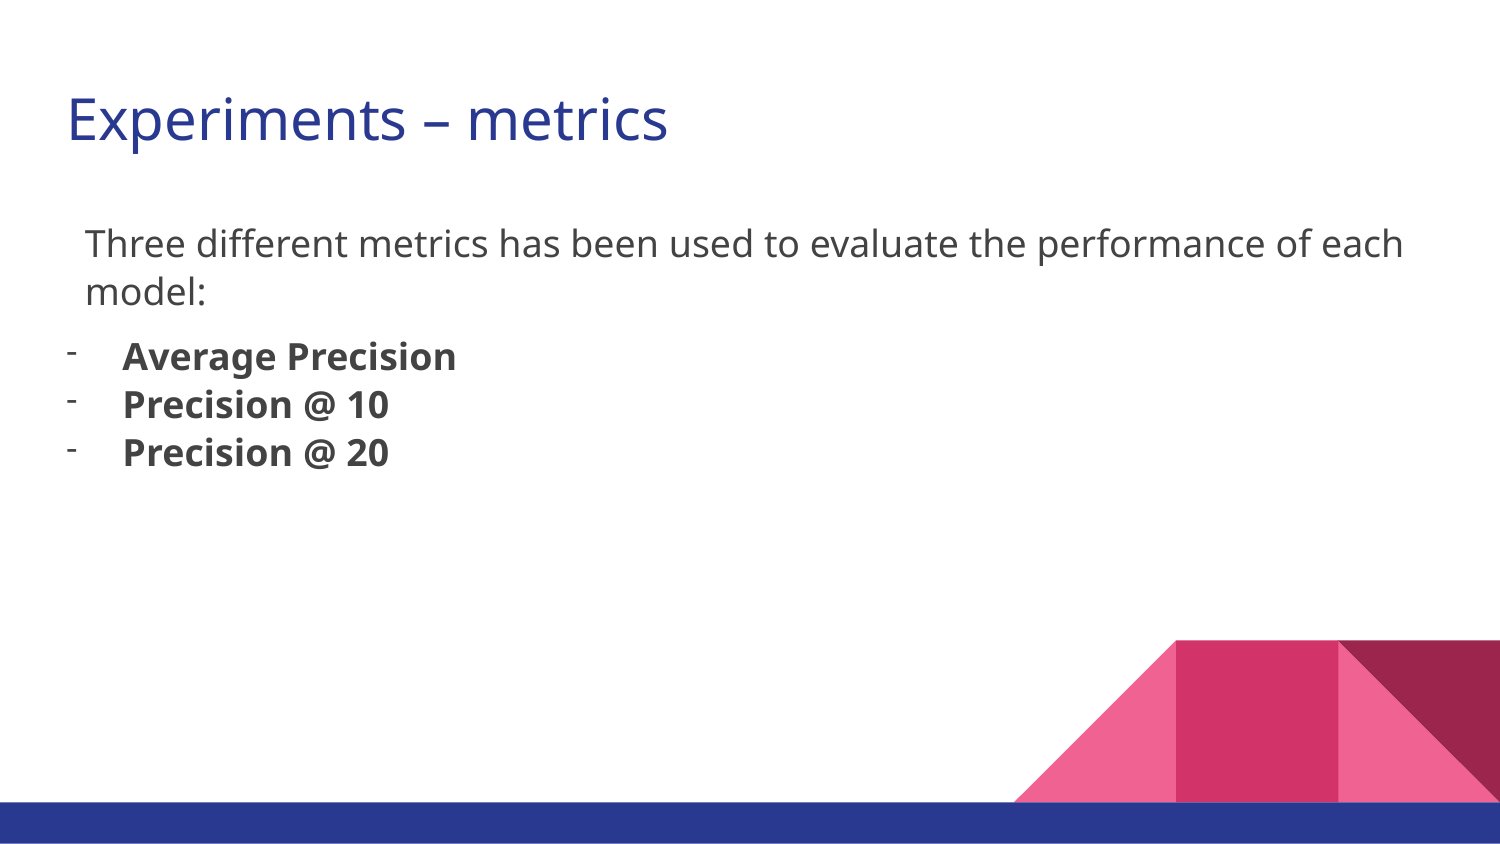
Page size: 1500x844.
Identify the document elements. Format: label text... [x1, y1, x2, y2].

list Three different metrics has been used to evaluate the performance of each model: Average Precision Precision @ 10 Precision @ 20 [51, 201, 1449, 556]
title Experiments – metrics [51, 67, 1449, 167]
